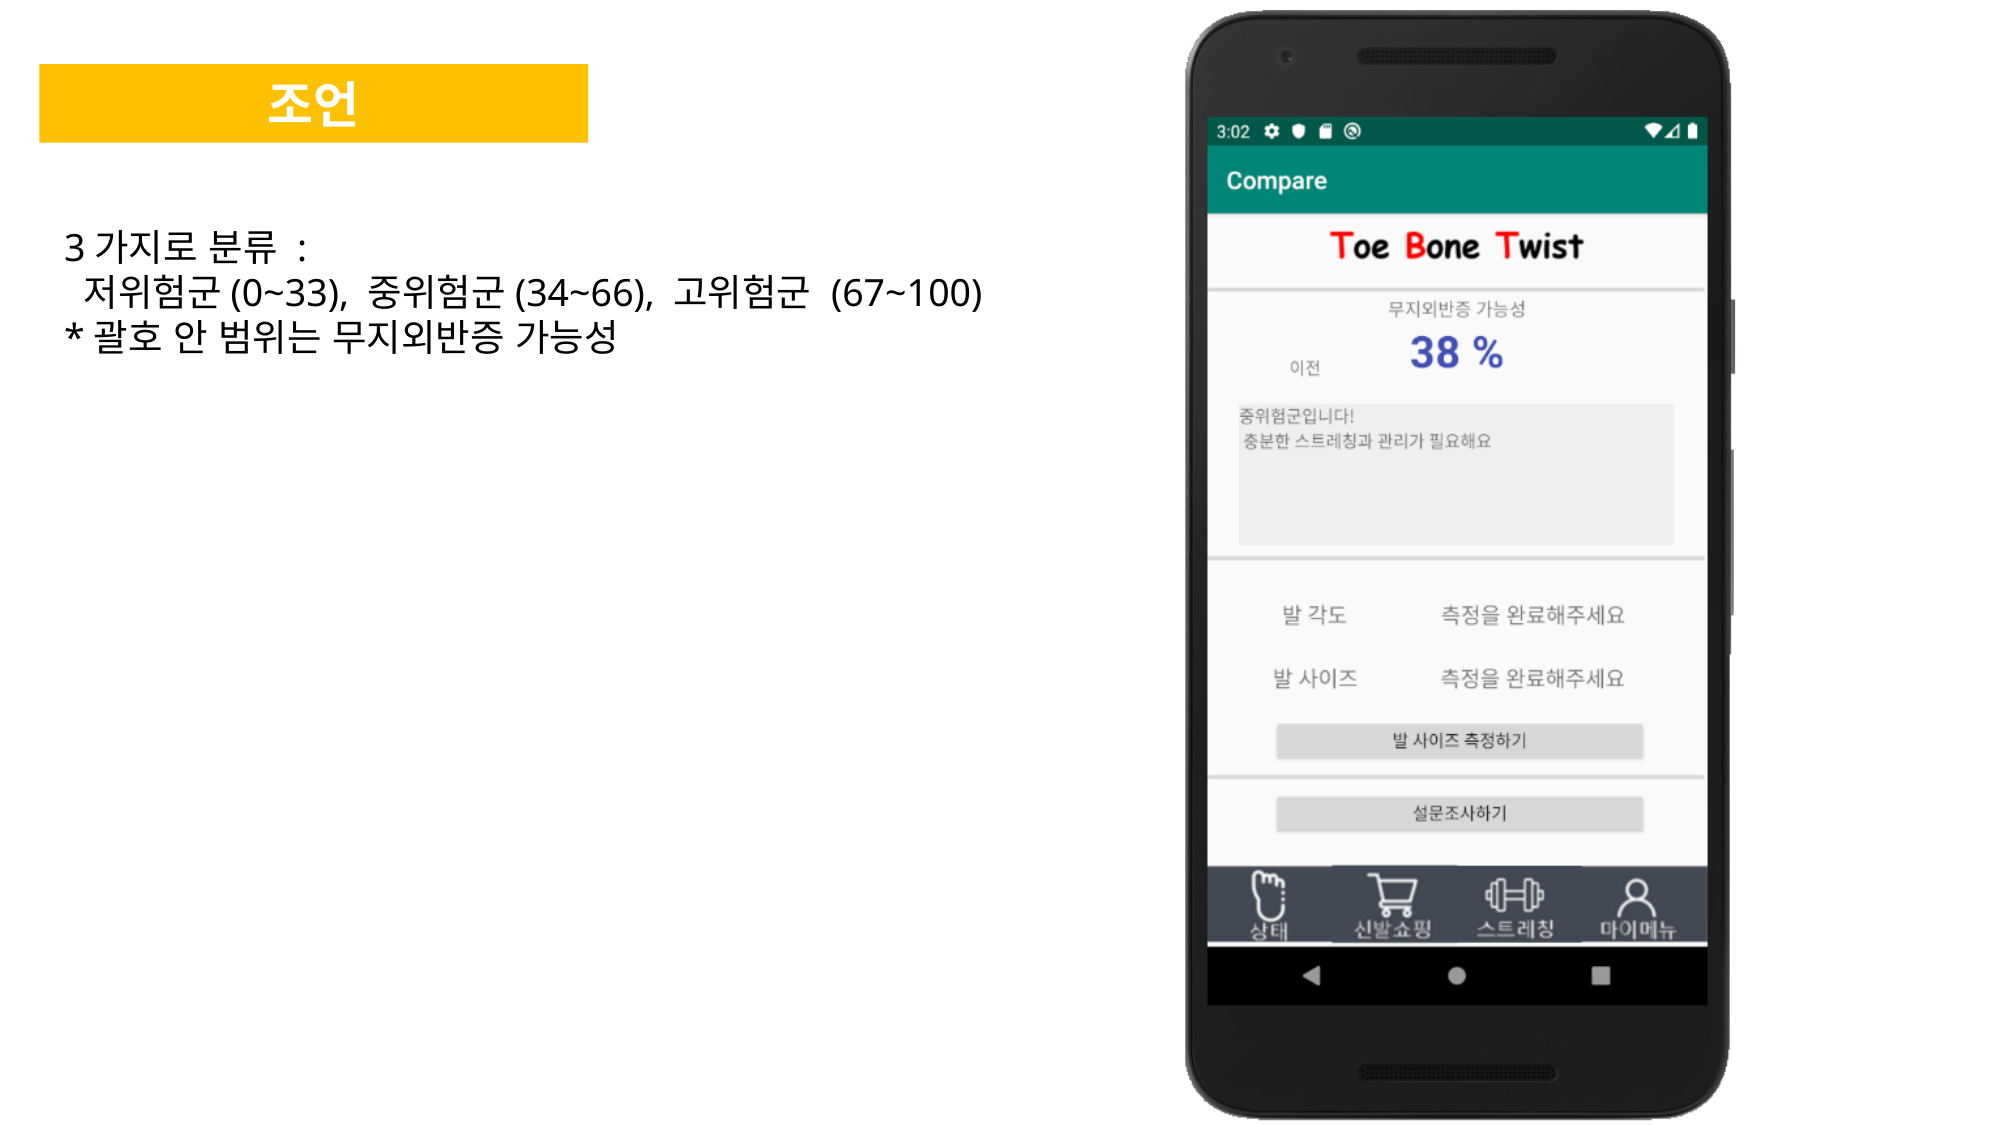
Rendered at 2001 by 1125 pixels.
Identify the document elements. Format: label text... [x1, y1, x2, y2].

text_box 조언 [38, 63, 589, 144]
picture [1141, 10, 1773, 1125]
text_box 3가지로 분류 : 저위험군(0~33), 중위험군(34~66), 고위험군 (67~100) *괄호 안 범위는 무지외반증 가능성 [49, 216, 1069, 367]
